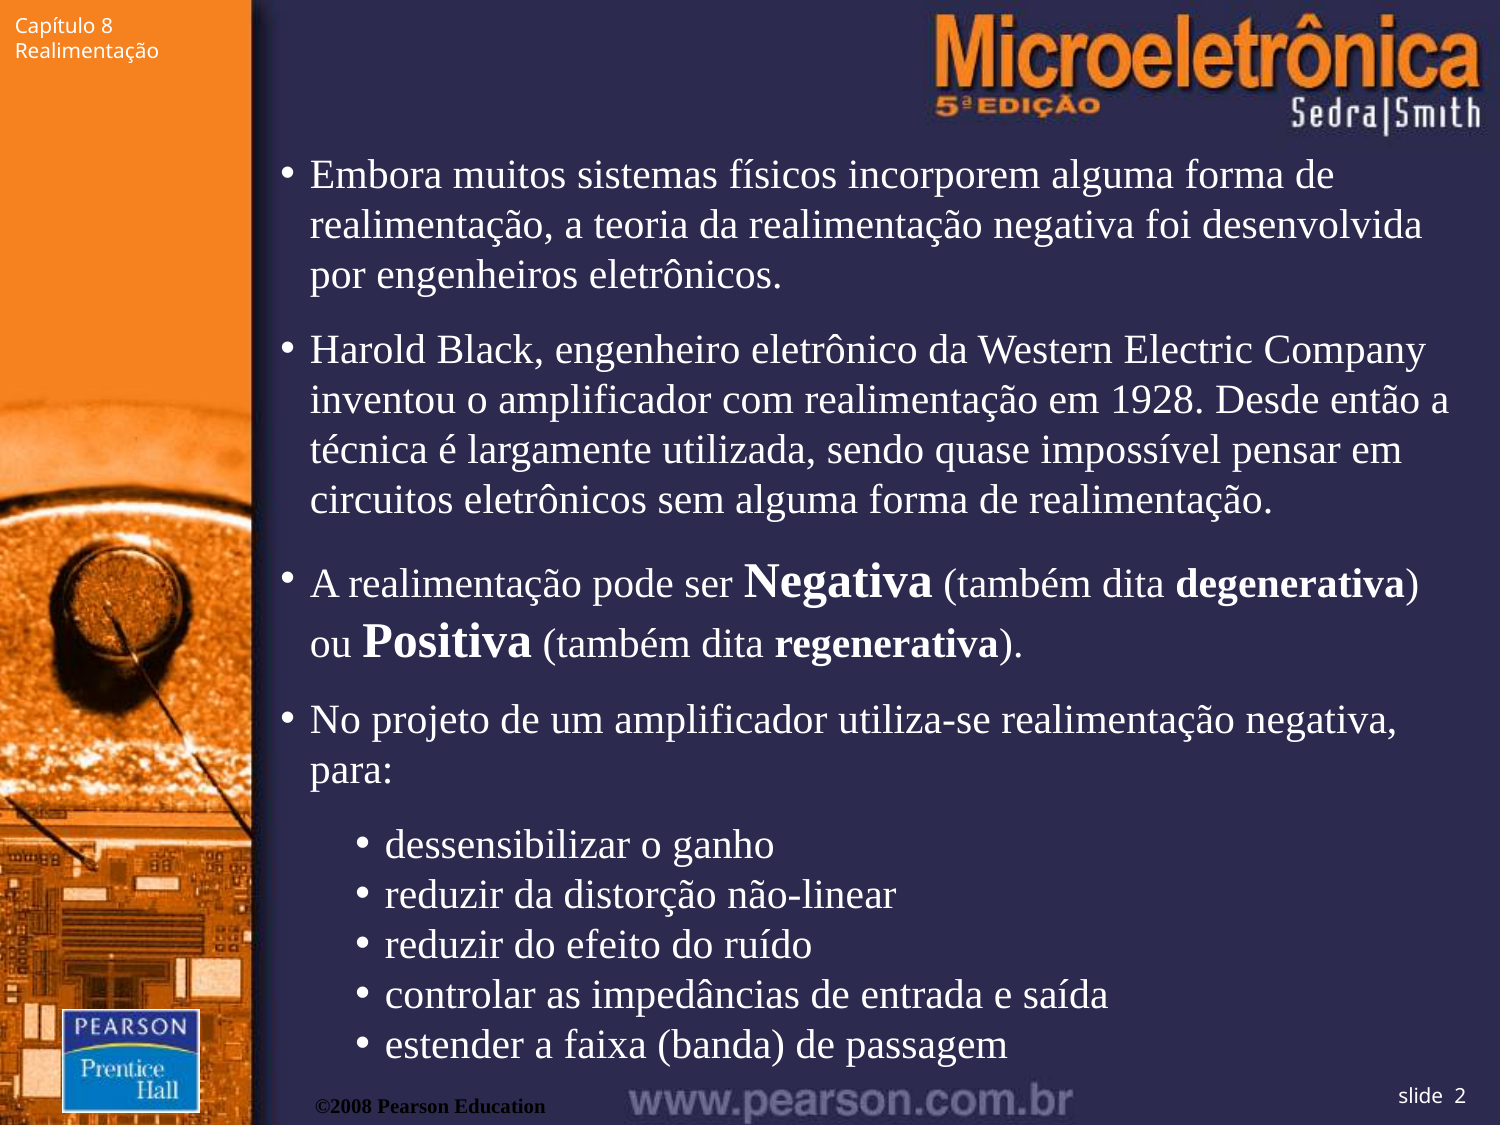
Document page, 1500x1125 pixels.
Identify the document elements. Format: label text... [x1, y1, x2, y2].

picture [0, 0, 1500, 1125]
text_box Embora muitos sistemas físicos incorporem alguma forma de realimentação, a teoria da realimentação negativa foi desenvolvida por engenheiros eletrônicos. Harold Black, engenheiro eletrônico da Western Electric Company inventou o amplificador com realimentação em 1928. Desde então a técnica é largamente utilizada, sendo quase impossível pensar em circuitos eletrônicos sem alguma forma de realimentação. A realimentação pode ser Negativa (também dita degenerativa) ou Positiva (também dita regenerativa). No projeto de um amplificador utiliza-se realimentação negativa, para: dessensibilizar o ganho reduzir da distorção não-linear reduzir do efeito do ruído controlar as impedâncias de entrada e saída estender a faixa (banda) de passagem [265, 139, 1471, 1075]
